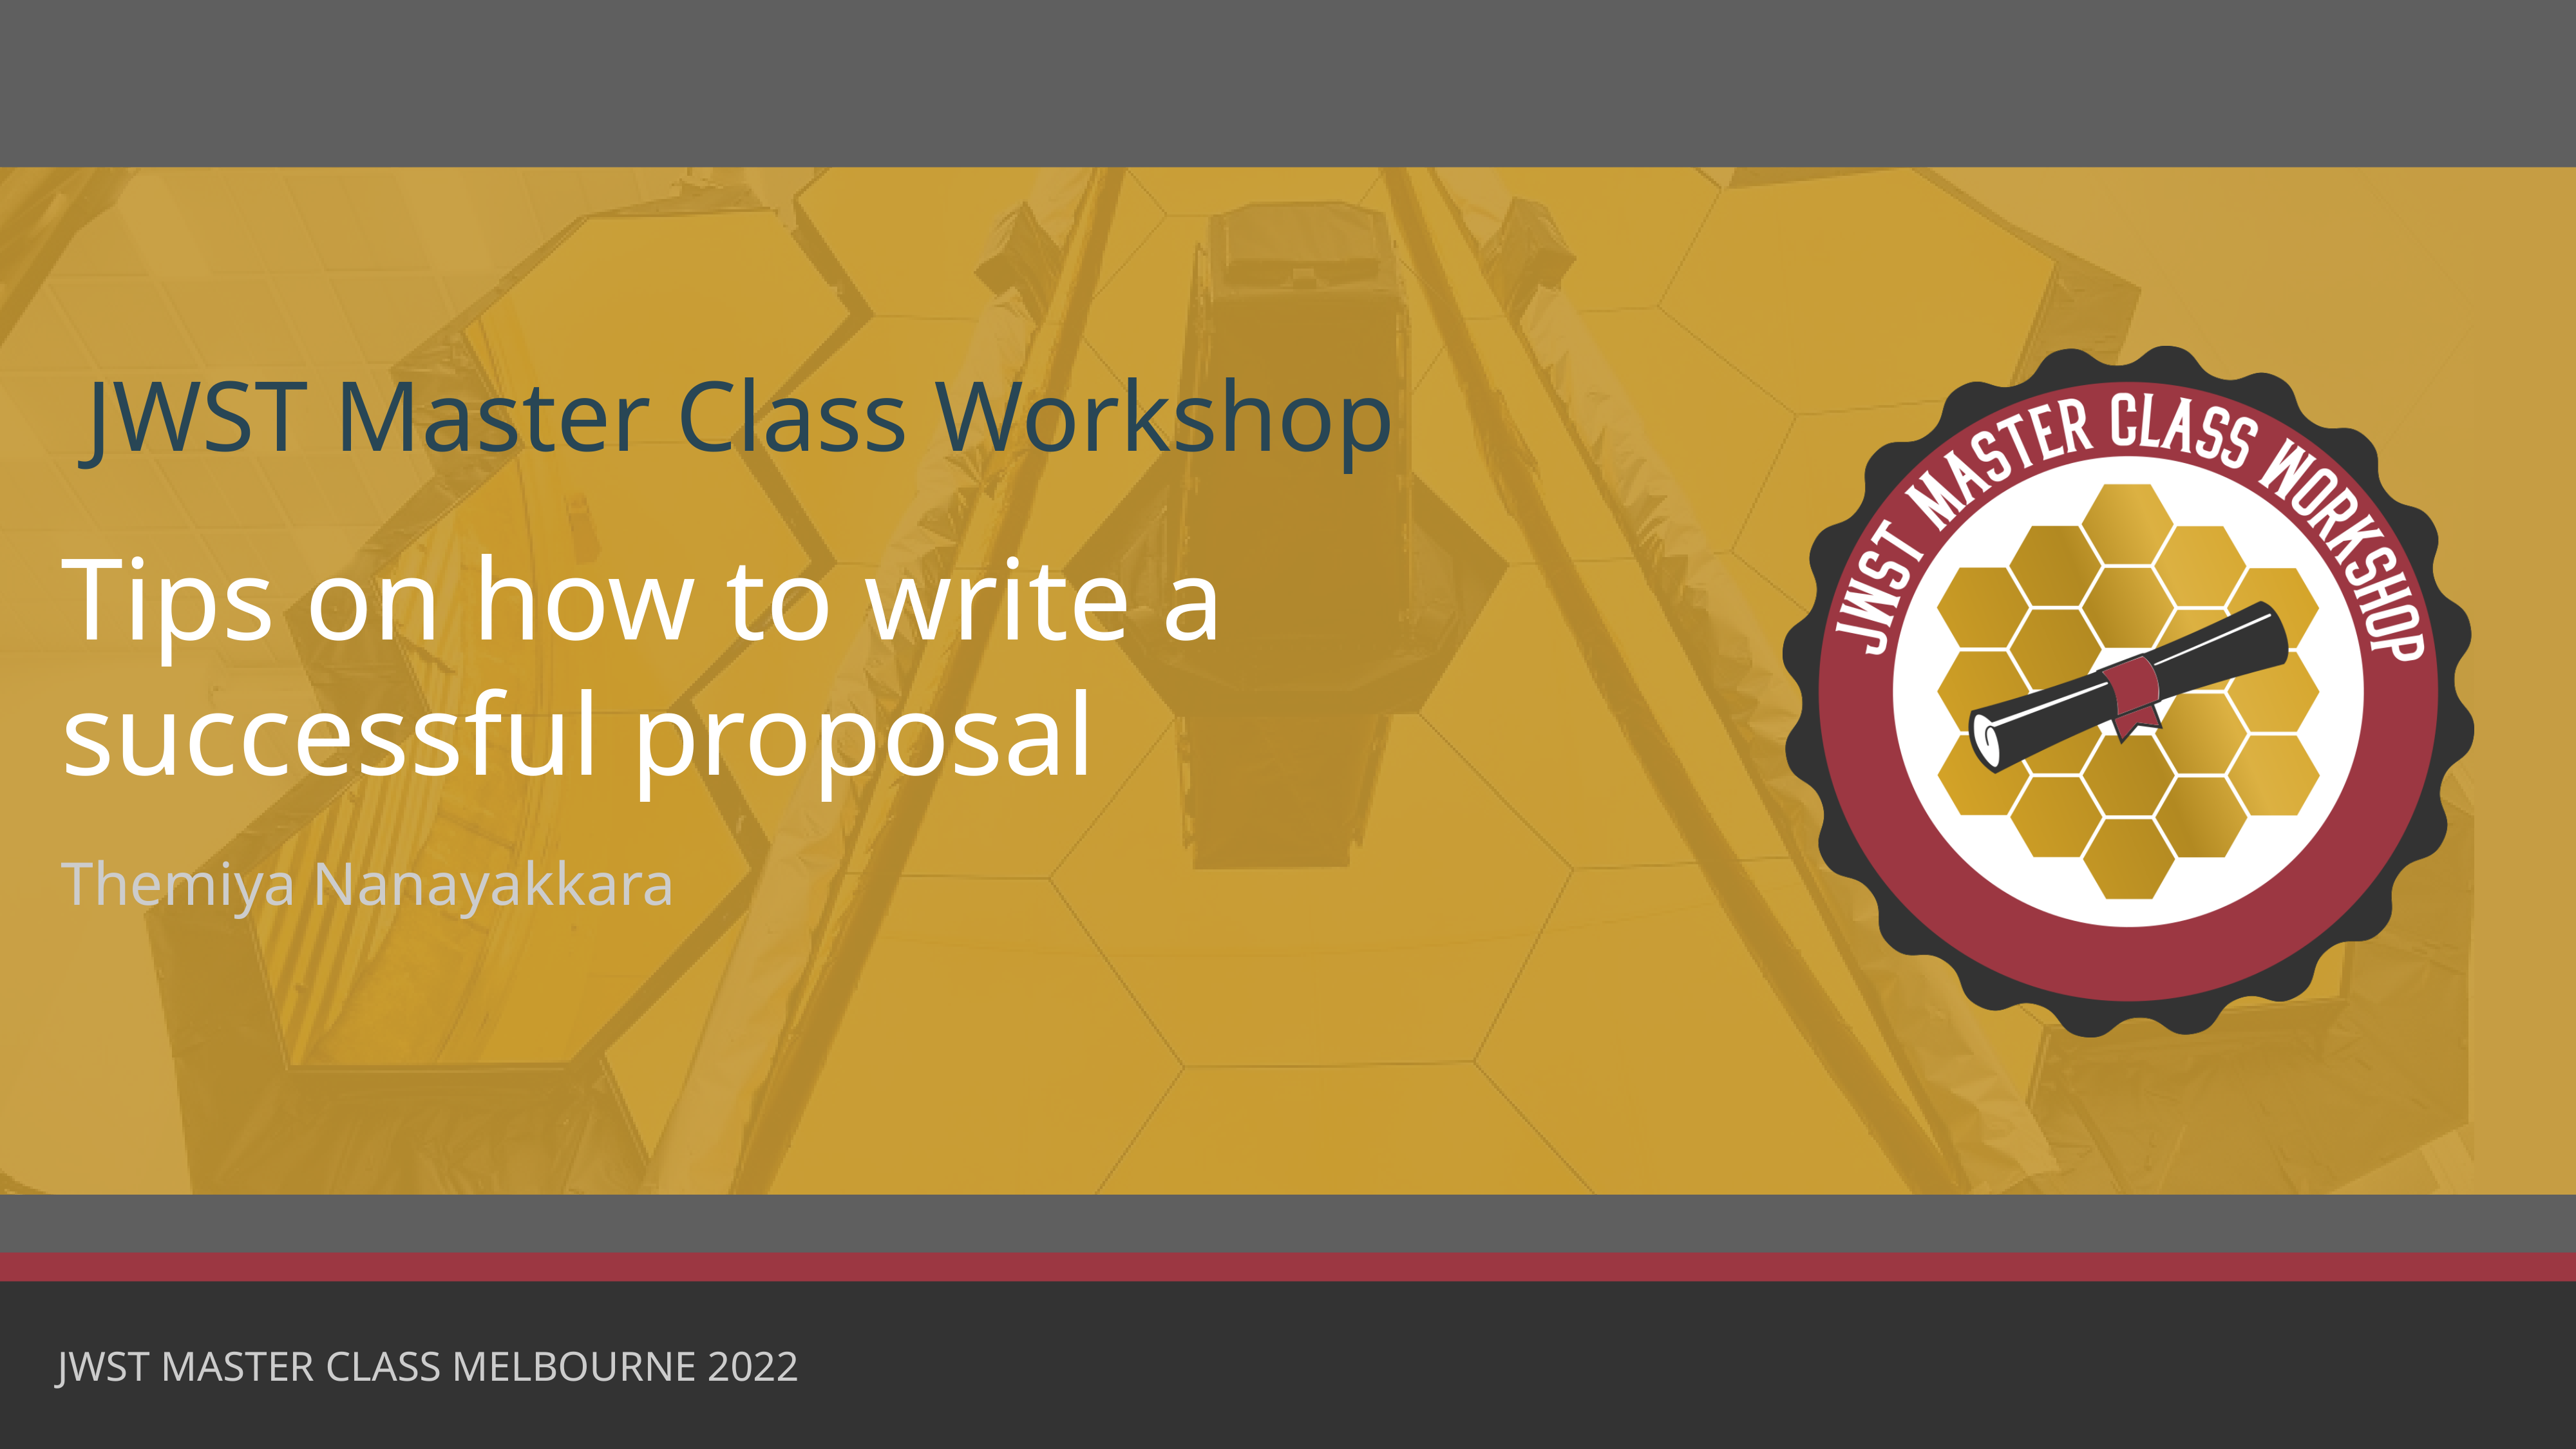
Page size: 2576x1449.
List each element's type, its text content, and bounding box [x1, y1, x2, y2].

picture [1783, 346, 2474, 1037]
title Tips on how to write a successful proposal [55, 519, 1706, 805]
list JWST MASTER CLASS MELBOURNE 2022 [52, 1334, 860, 1396]
list Themiya Nanayakkara [55, 840, 2236, 1139]
